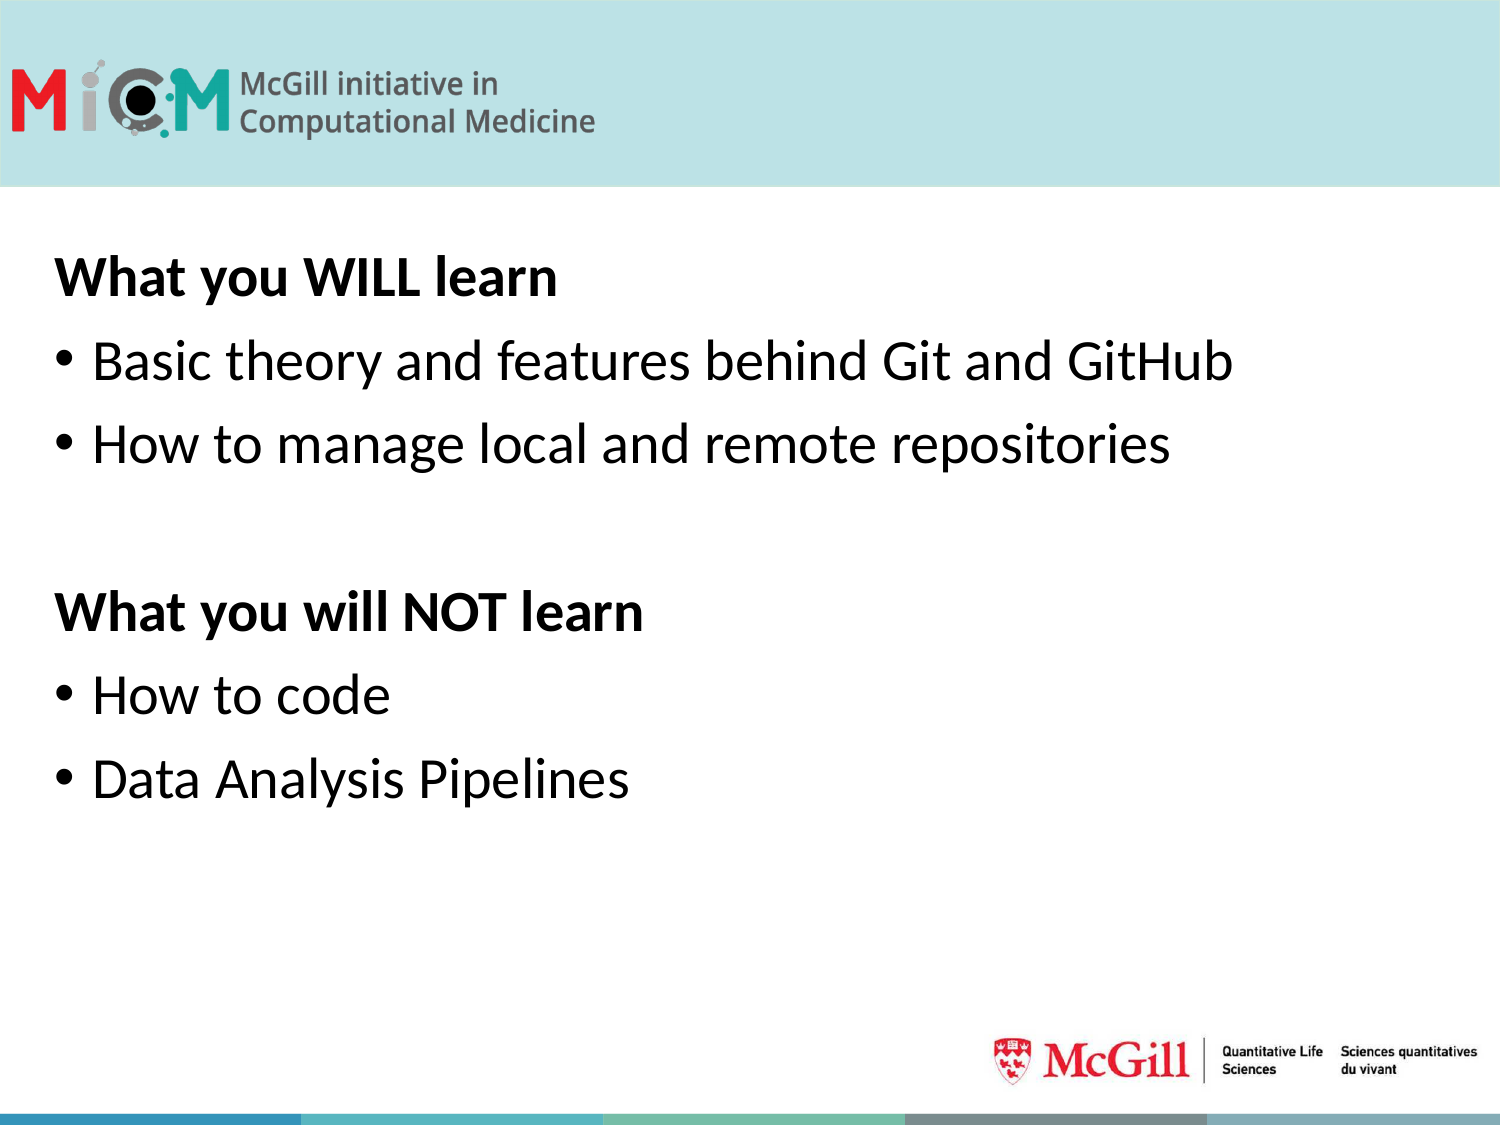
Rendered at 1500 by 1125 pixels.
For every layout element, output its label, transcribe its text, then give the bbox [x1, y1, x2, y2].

list What you WILL learn Basic theory and features behind Git and GitHub How to manage local and remote repositories What you will NOT learn How to code Data Analysis Pipelines [39, 238, 1461, 1047]
picture [0, 19, 634, 187]
picture [970, 1015, 1500, 1122]
